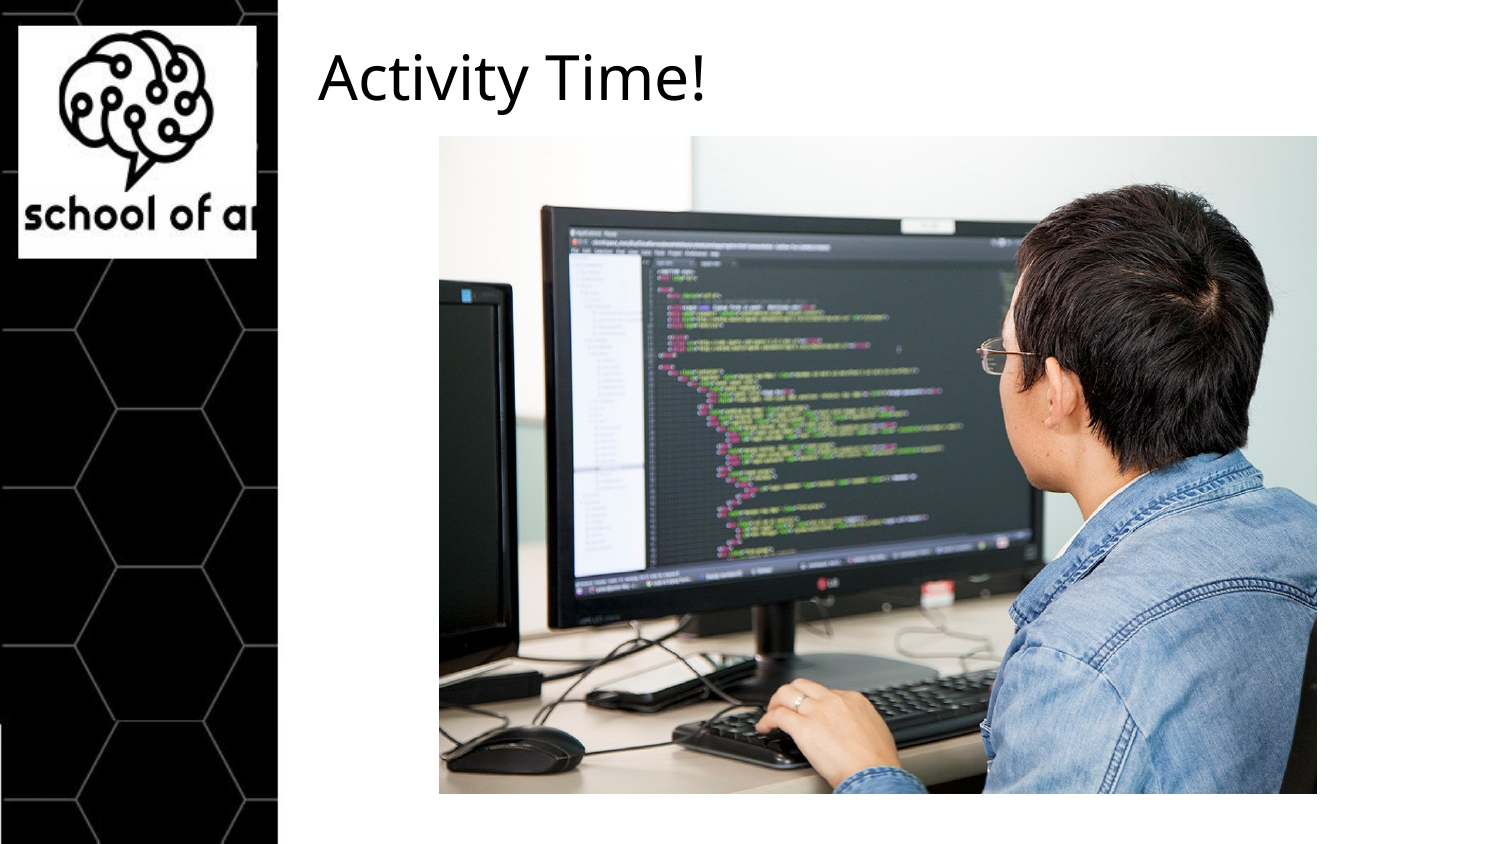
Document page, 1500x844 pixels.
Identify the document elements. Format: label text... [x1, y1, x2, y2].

picture [0, 0, 1500, 844]
text_box Activity Time! [303, 22, 1452, 137]
